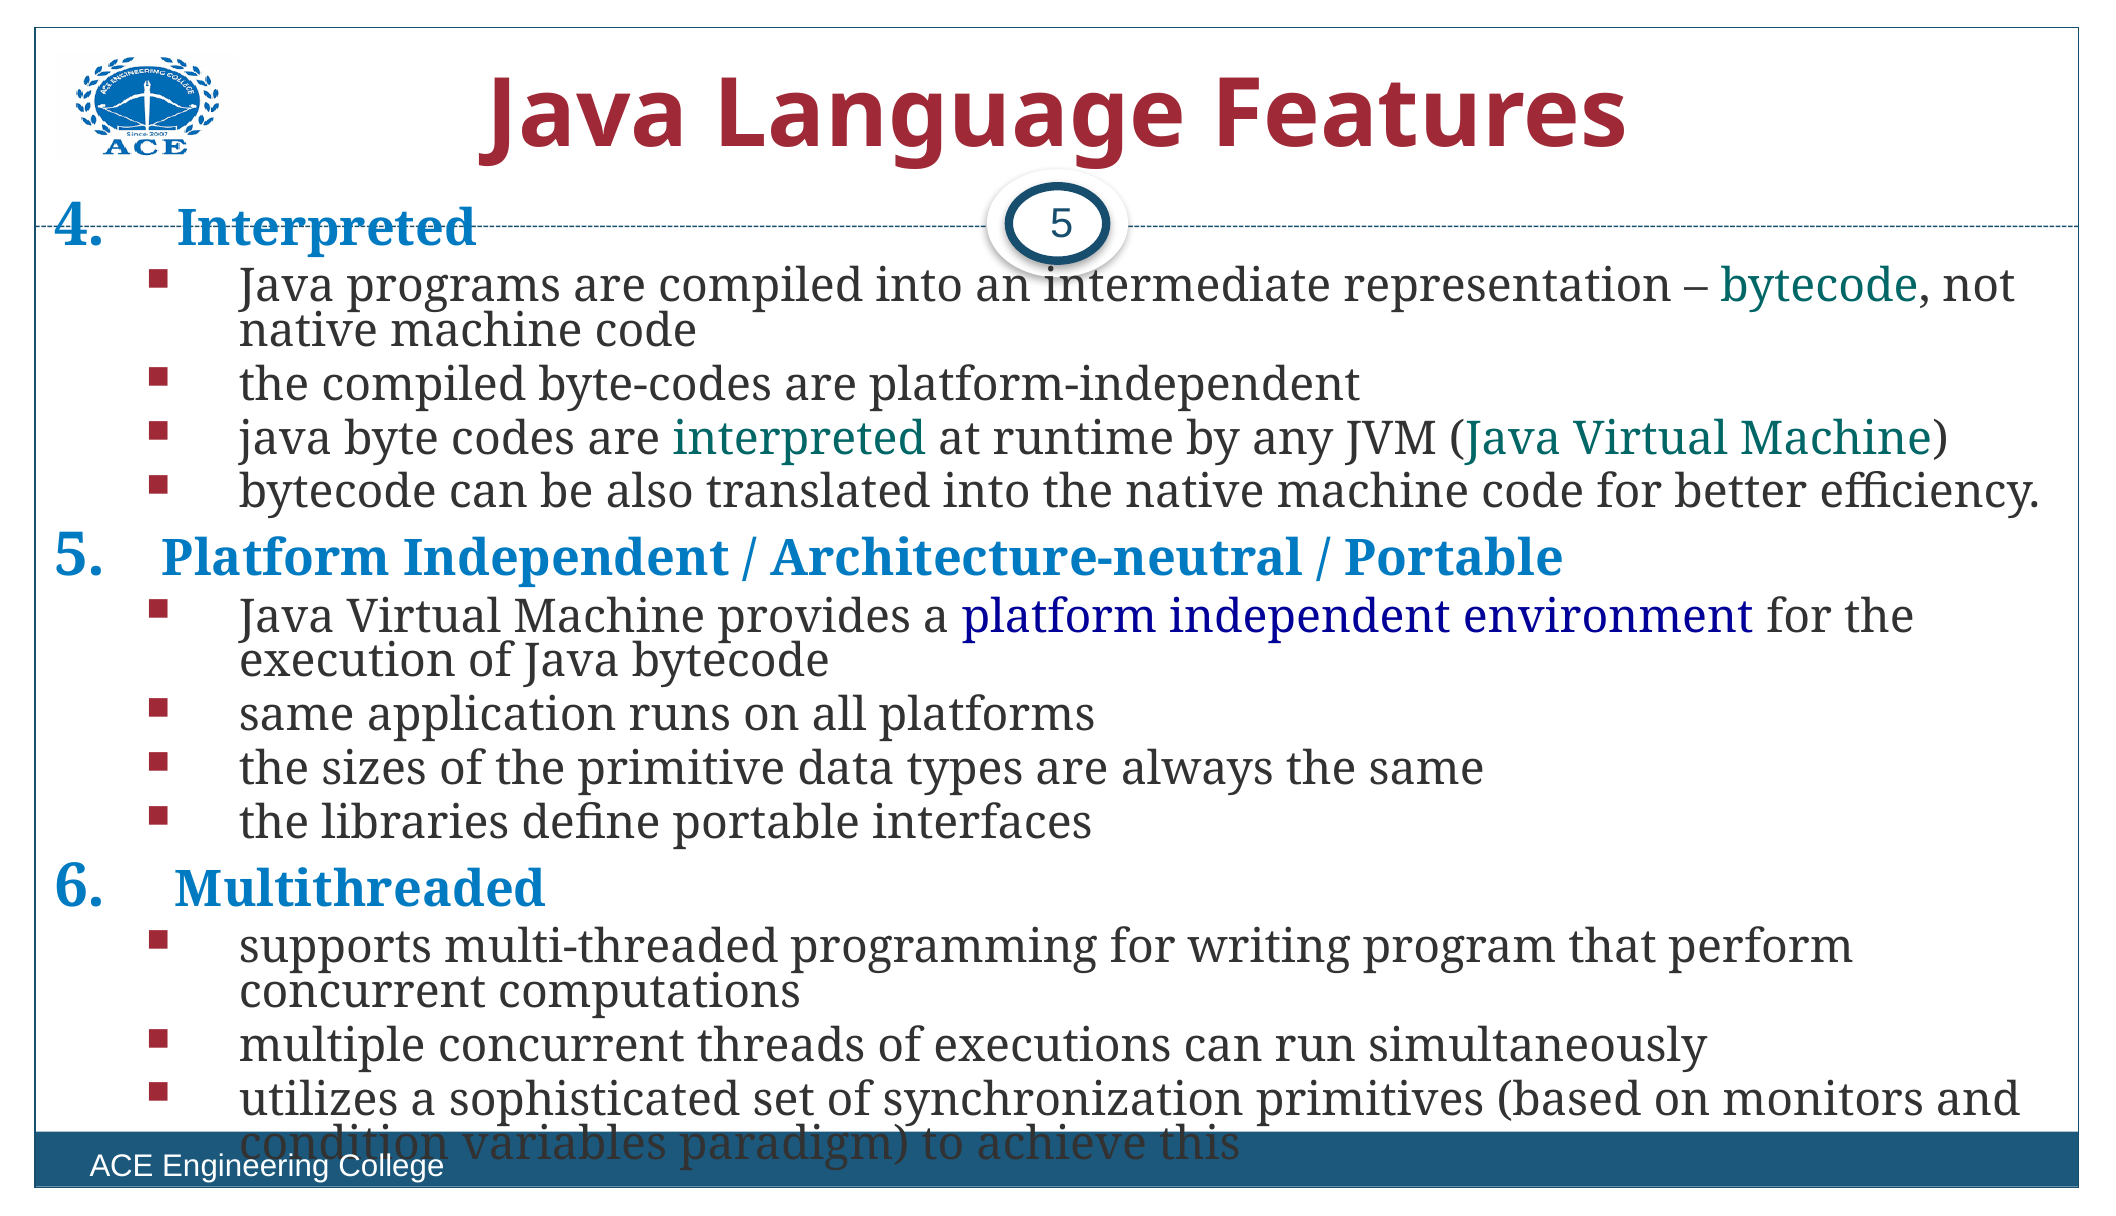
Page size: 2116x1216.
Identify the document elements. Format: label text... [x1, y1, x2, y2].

title Java Language Features [105, 40, 2010, 176]
slide_number 5 [1008, 181, 1115, 261]
footer ACE Engineering College [70, 1135, 899, 1201]
picture [55, 53, 239, 158]
list 4. Interpreted Java programs are compiled into an intermediate representation – bytecode, not native machine code the compiled byte-codes are platform-independent java byte codes are interpreted at runtime by any JVM (Java Virtual Machine) bytecode can be also translated into the native machine code for better efficiency. 5. Platform Independent / Architecture-neutral / Portable Java Virtual Machine provides a platform independent environment for the execution of Java bytecode same application runs on all platforms the sizes of the primitive data types are always the same the libraries define portable interfaces 6. Multithreaded supports multi-threaded programming for writing program that perform concurrent computations multiple concurrent threads of executions can run simultaneously utilizes a sophisticated set of synchronization primitives (based on monitors and condition variables paradigm) to achieve this [34, 188, 2081, 1216]
